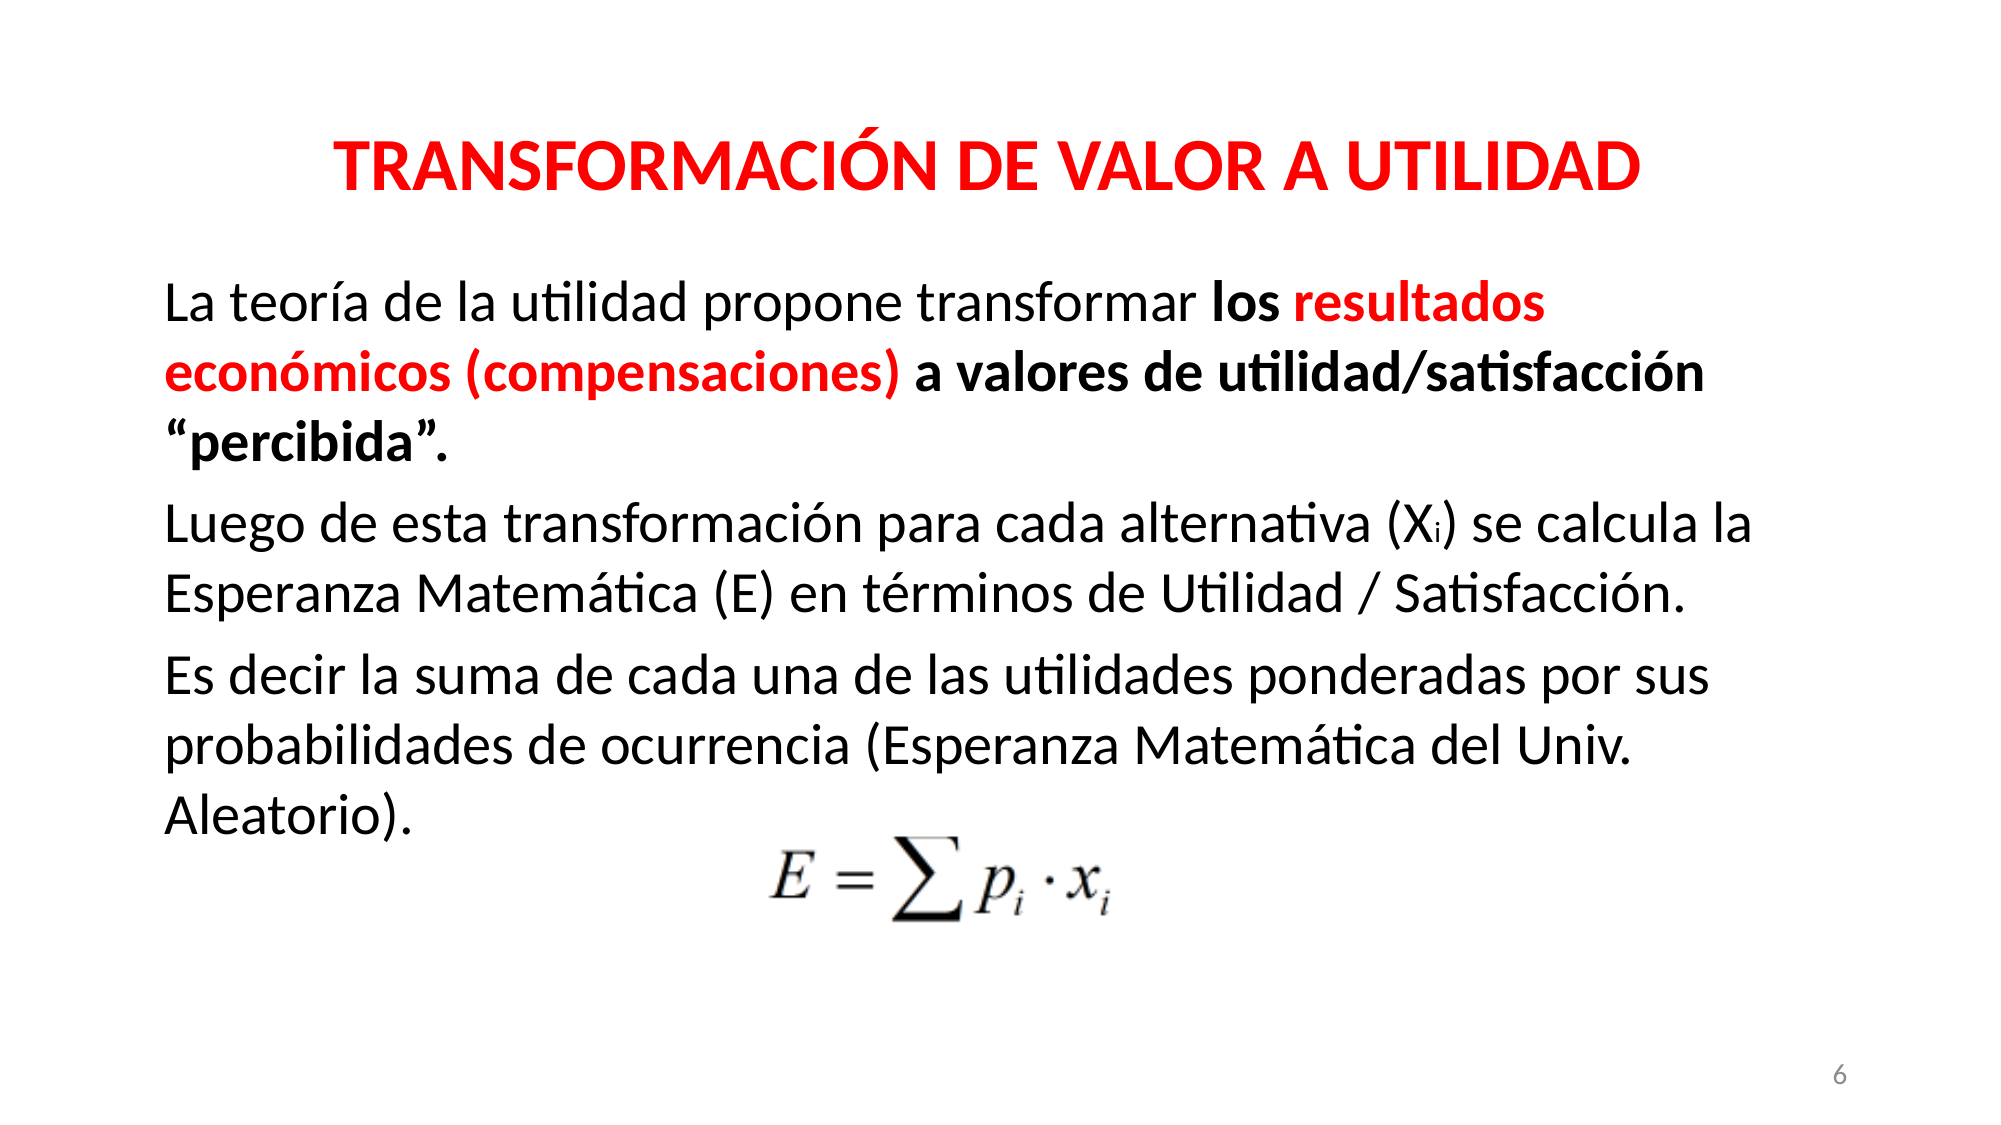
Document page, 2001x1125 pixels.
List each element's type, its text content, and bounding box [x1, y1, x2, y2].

picture [728, 798, 1143, 966]
slide_number 6 [1412, 1042, 1863, 1103]
text_box La teoría de la utilidad propone transformar los resultados económicos (compensaciones) a valores de utilidad/satisfacción “percibida”. Luego de esta transformación para cada alternativa (Xi) se calcula la Esperanza Matemática (E) en términos de Utilidad / Satisfacción. Es decir la suma de cada una de las utilidades ponderadas por sus probabilidades de ocurrencia (Esperanza Matemática del Univ. Aleatorio). [149, 255, 1827, 854]
text_box TRANSFORMACIÓN DE VALOR A UTILIDAD [258, 113, 1718, 208]
